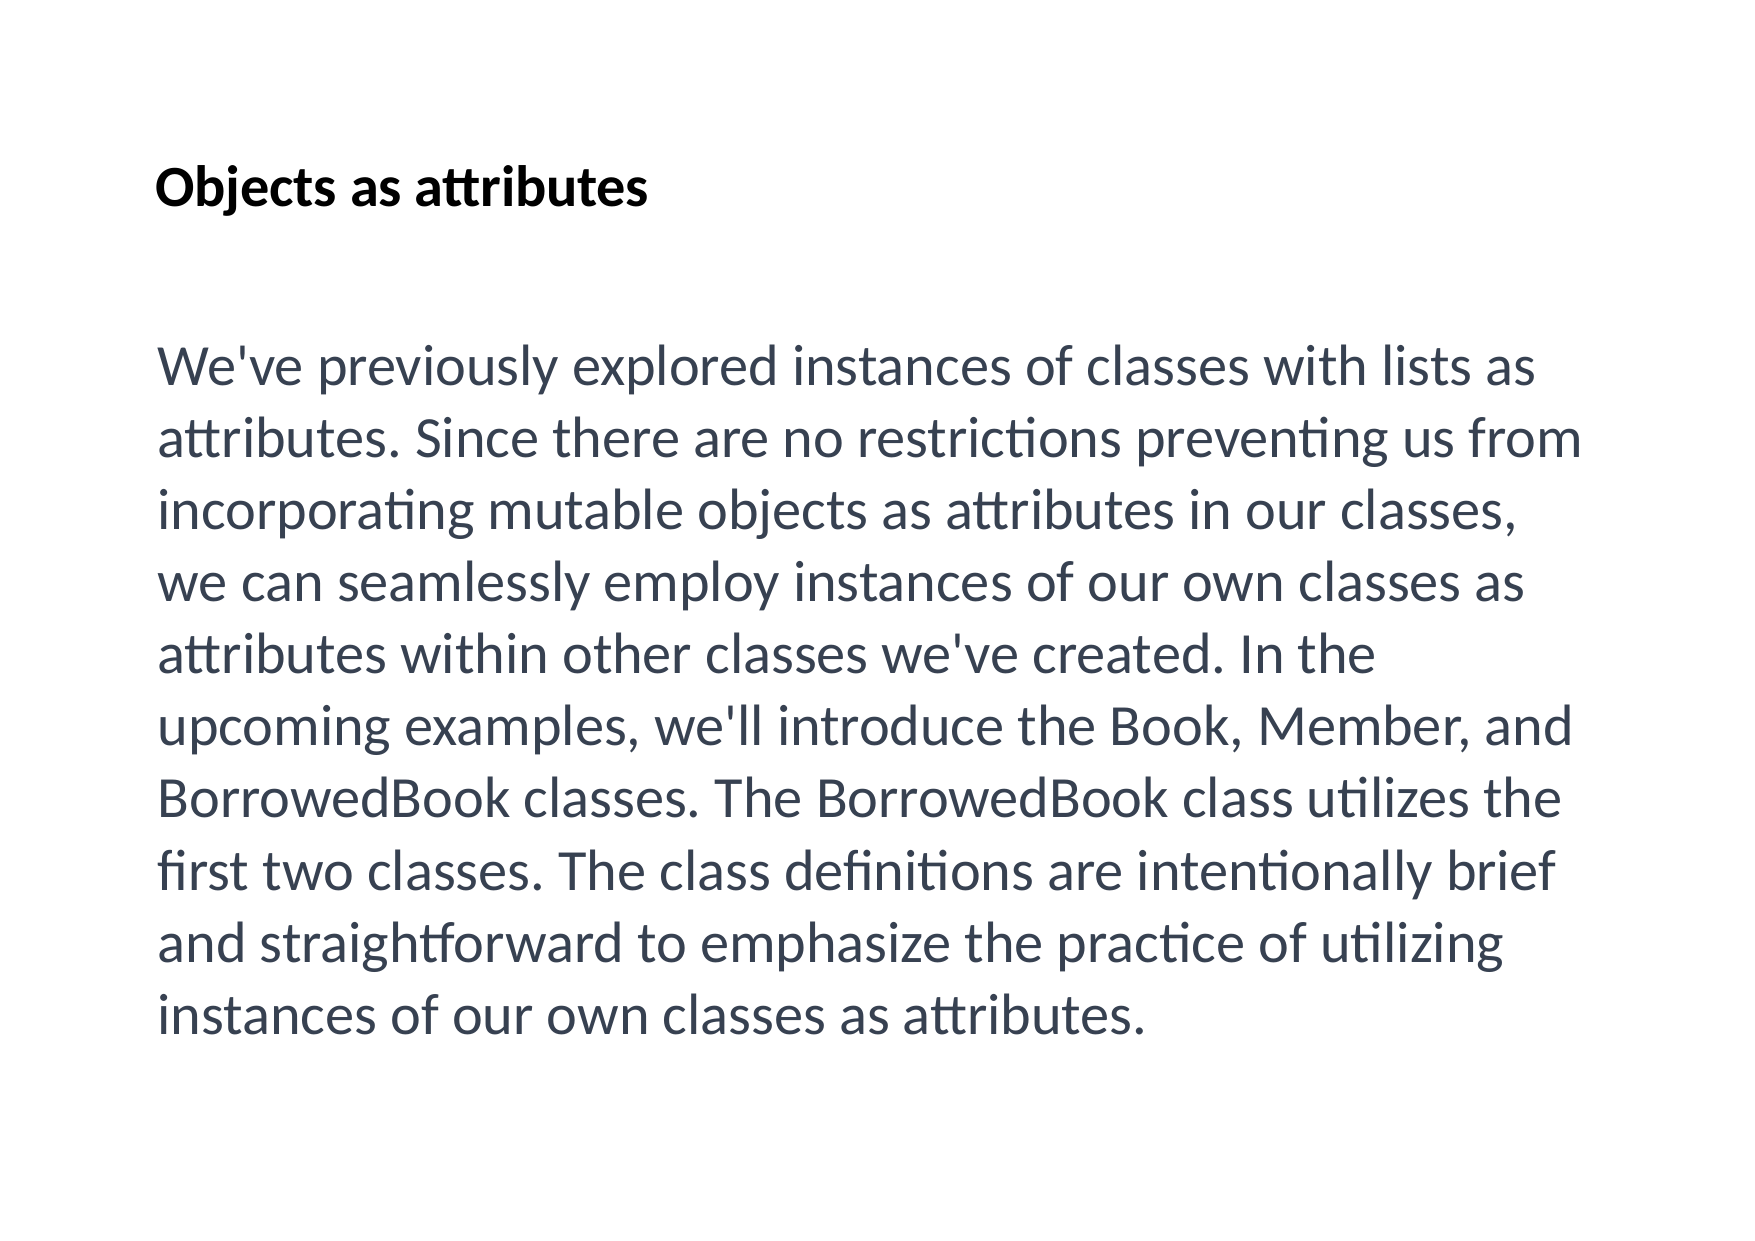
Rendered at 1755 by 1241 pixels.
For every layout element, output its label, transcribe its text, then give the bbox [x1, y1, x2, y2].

text_box Objects as attributes We've previously explored instances of classes with lists as attributes. Since there are no restrictions preventing us from incorporating mutable objects as attributes in our classes, we can seamlessly employ instances of our own classes as attributes within other classes we've created. In the upcoming examples, we'll introduce the Book, Member, and BorrowedBook classes. The BorrowedBook class utilizes the first two classes. The class definitions are intentionally brief and straightforward to emphasize the practice of utilizing instances of our own classes as attributes. [155, 146, 1599, 1046]
